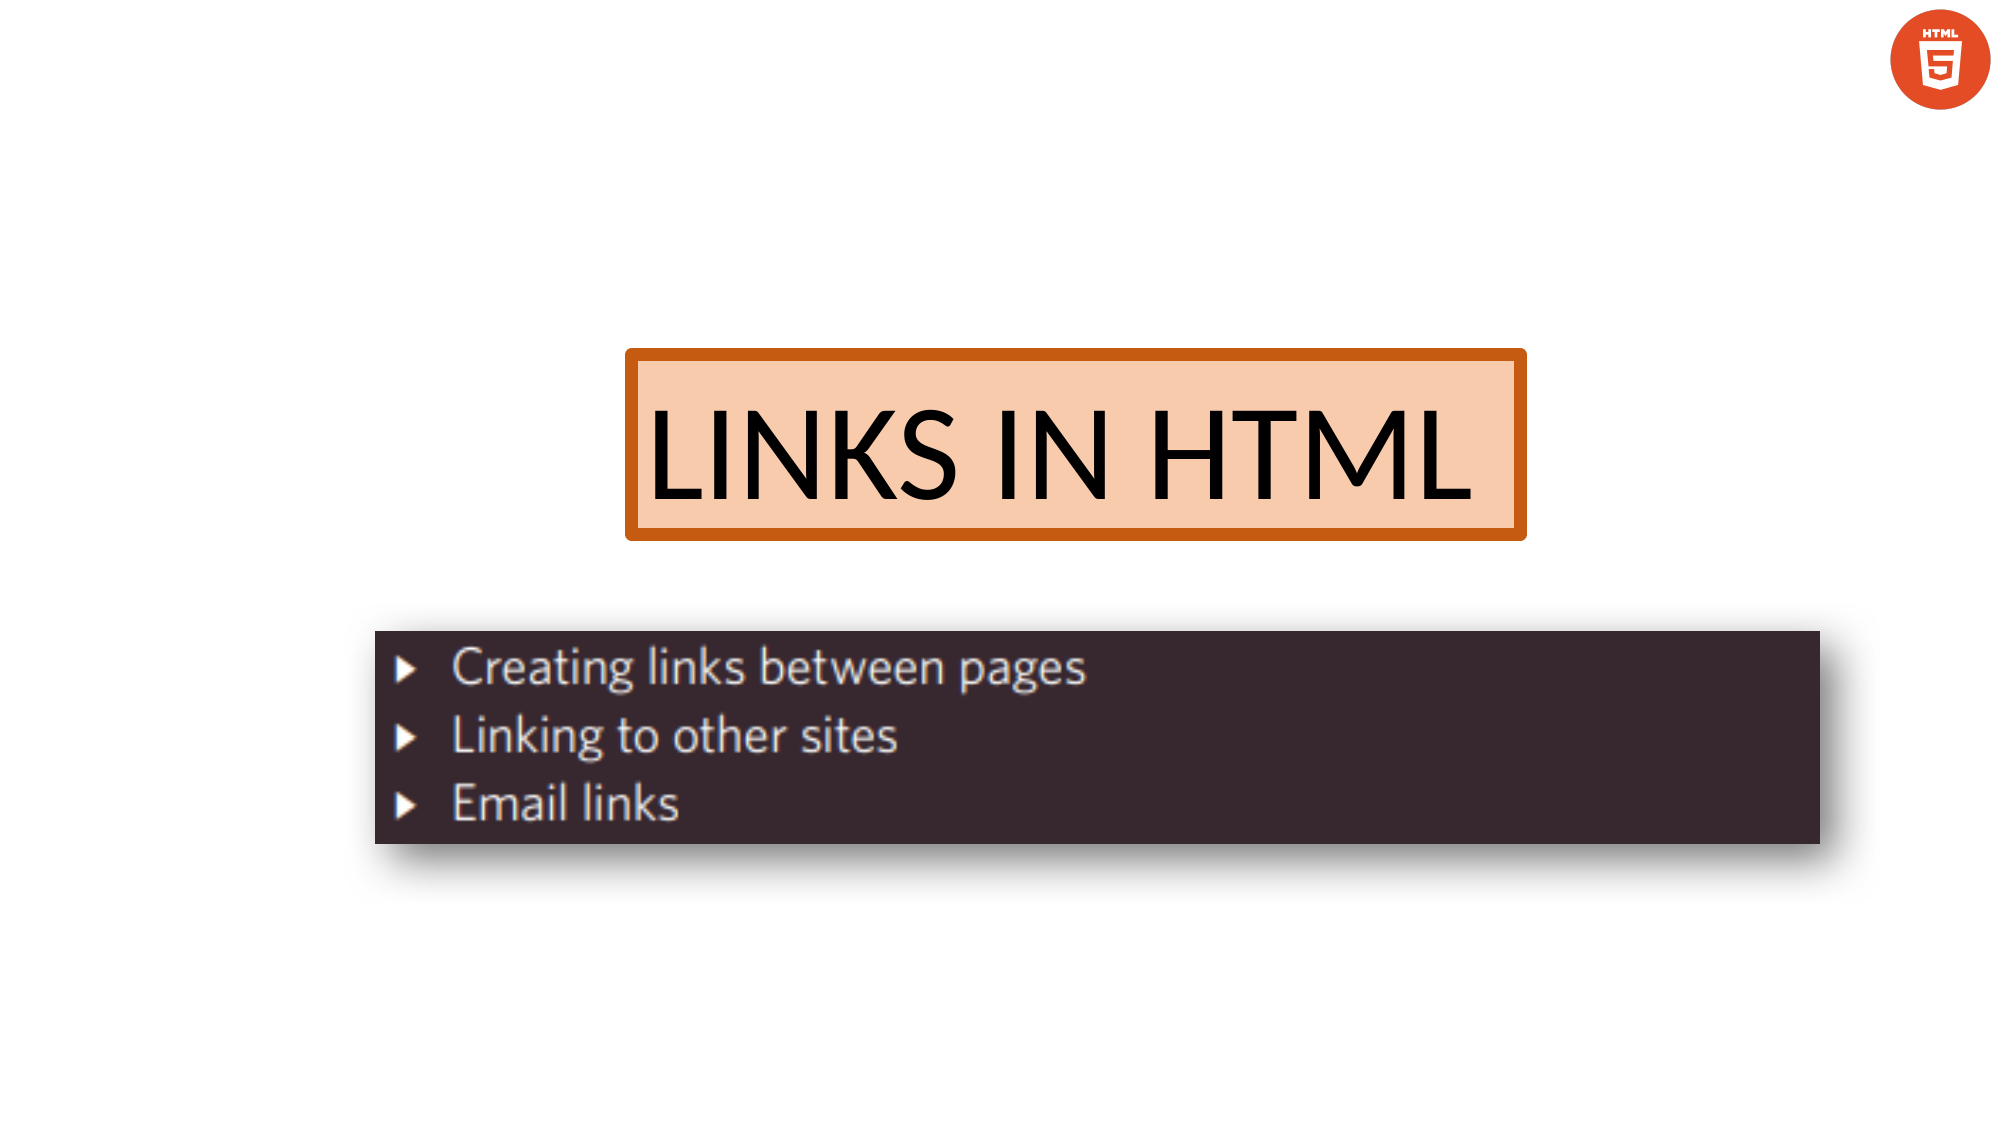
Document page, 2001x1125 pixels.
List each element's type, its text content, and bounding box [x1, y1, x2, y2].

text_box LINKS IN HTML [631, 354, 1521, 535]
picture [375, 631, 1820, 844]
picture [1885, 4, 1996, 115]
